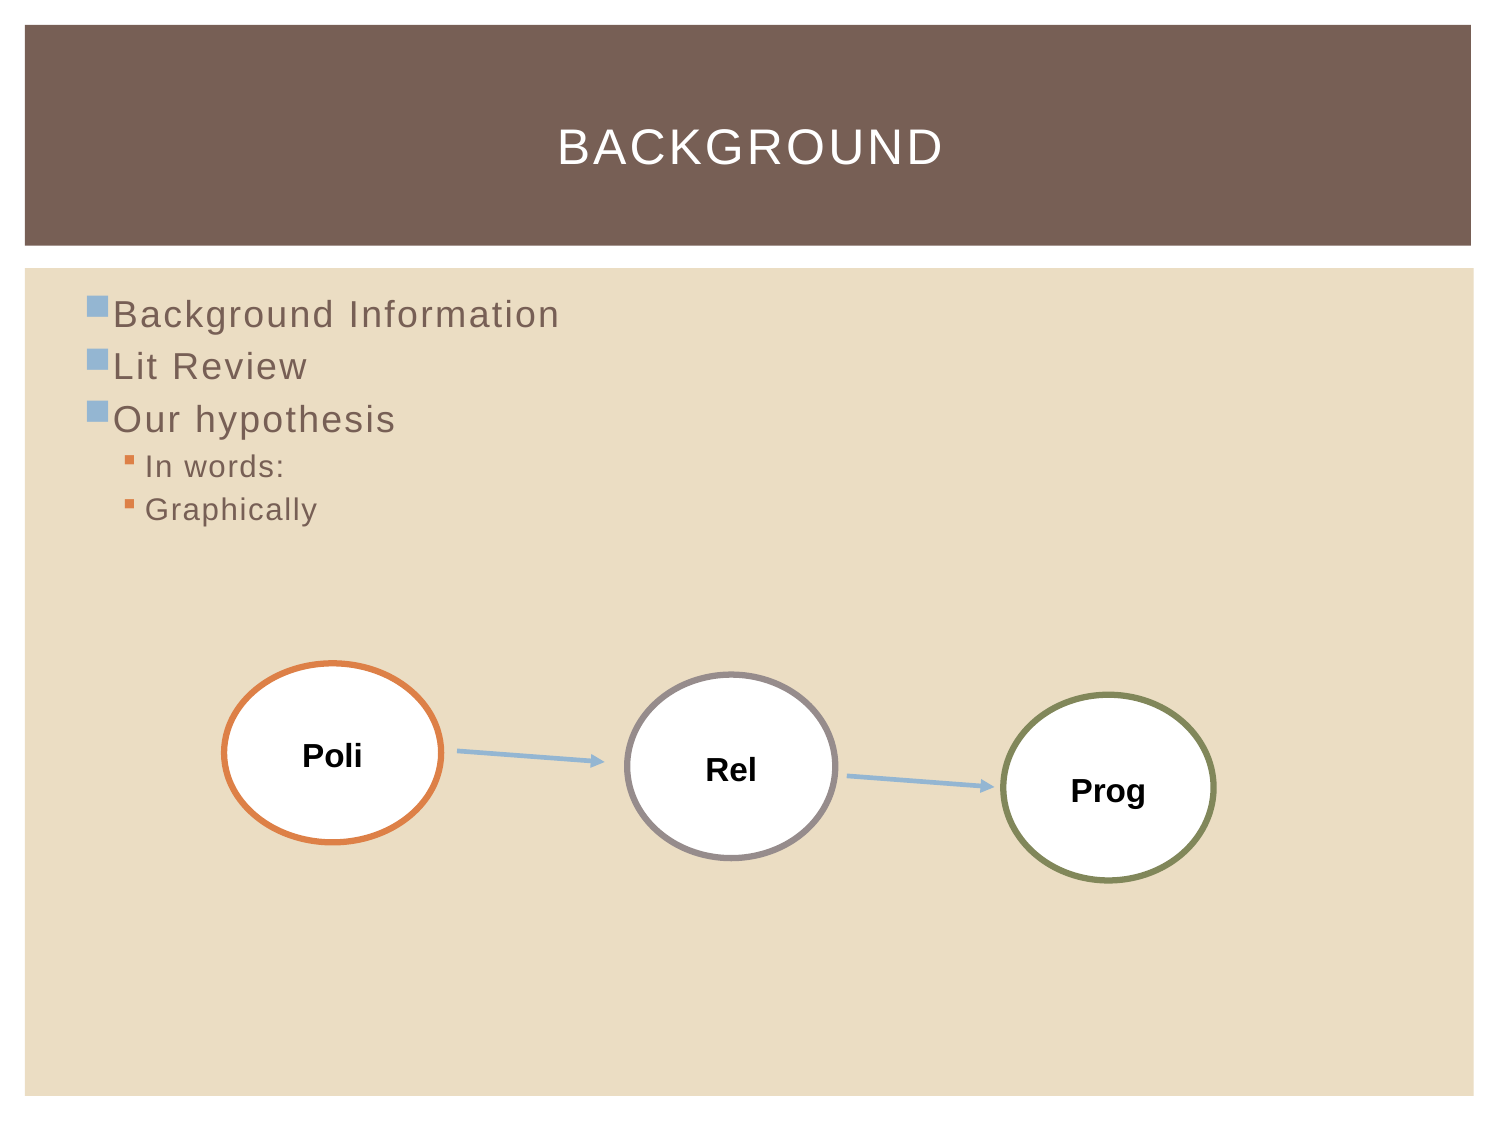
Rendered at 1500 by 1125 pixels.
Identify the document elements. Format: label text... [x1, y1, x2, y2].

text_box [846, 775, 995, 788]
text_box Rel [626, 673, 837, 860]
text_box Prog [1002, 693, 1215, 882]
title Background [62, 58, 1438, 232]
text_box Poli [223, 662, 443, 844]
list Background Information Lit Review Our hypothesis In words: Graphically [62, 281, 1442, 1005]
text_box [456, 750, 605, 763]
